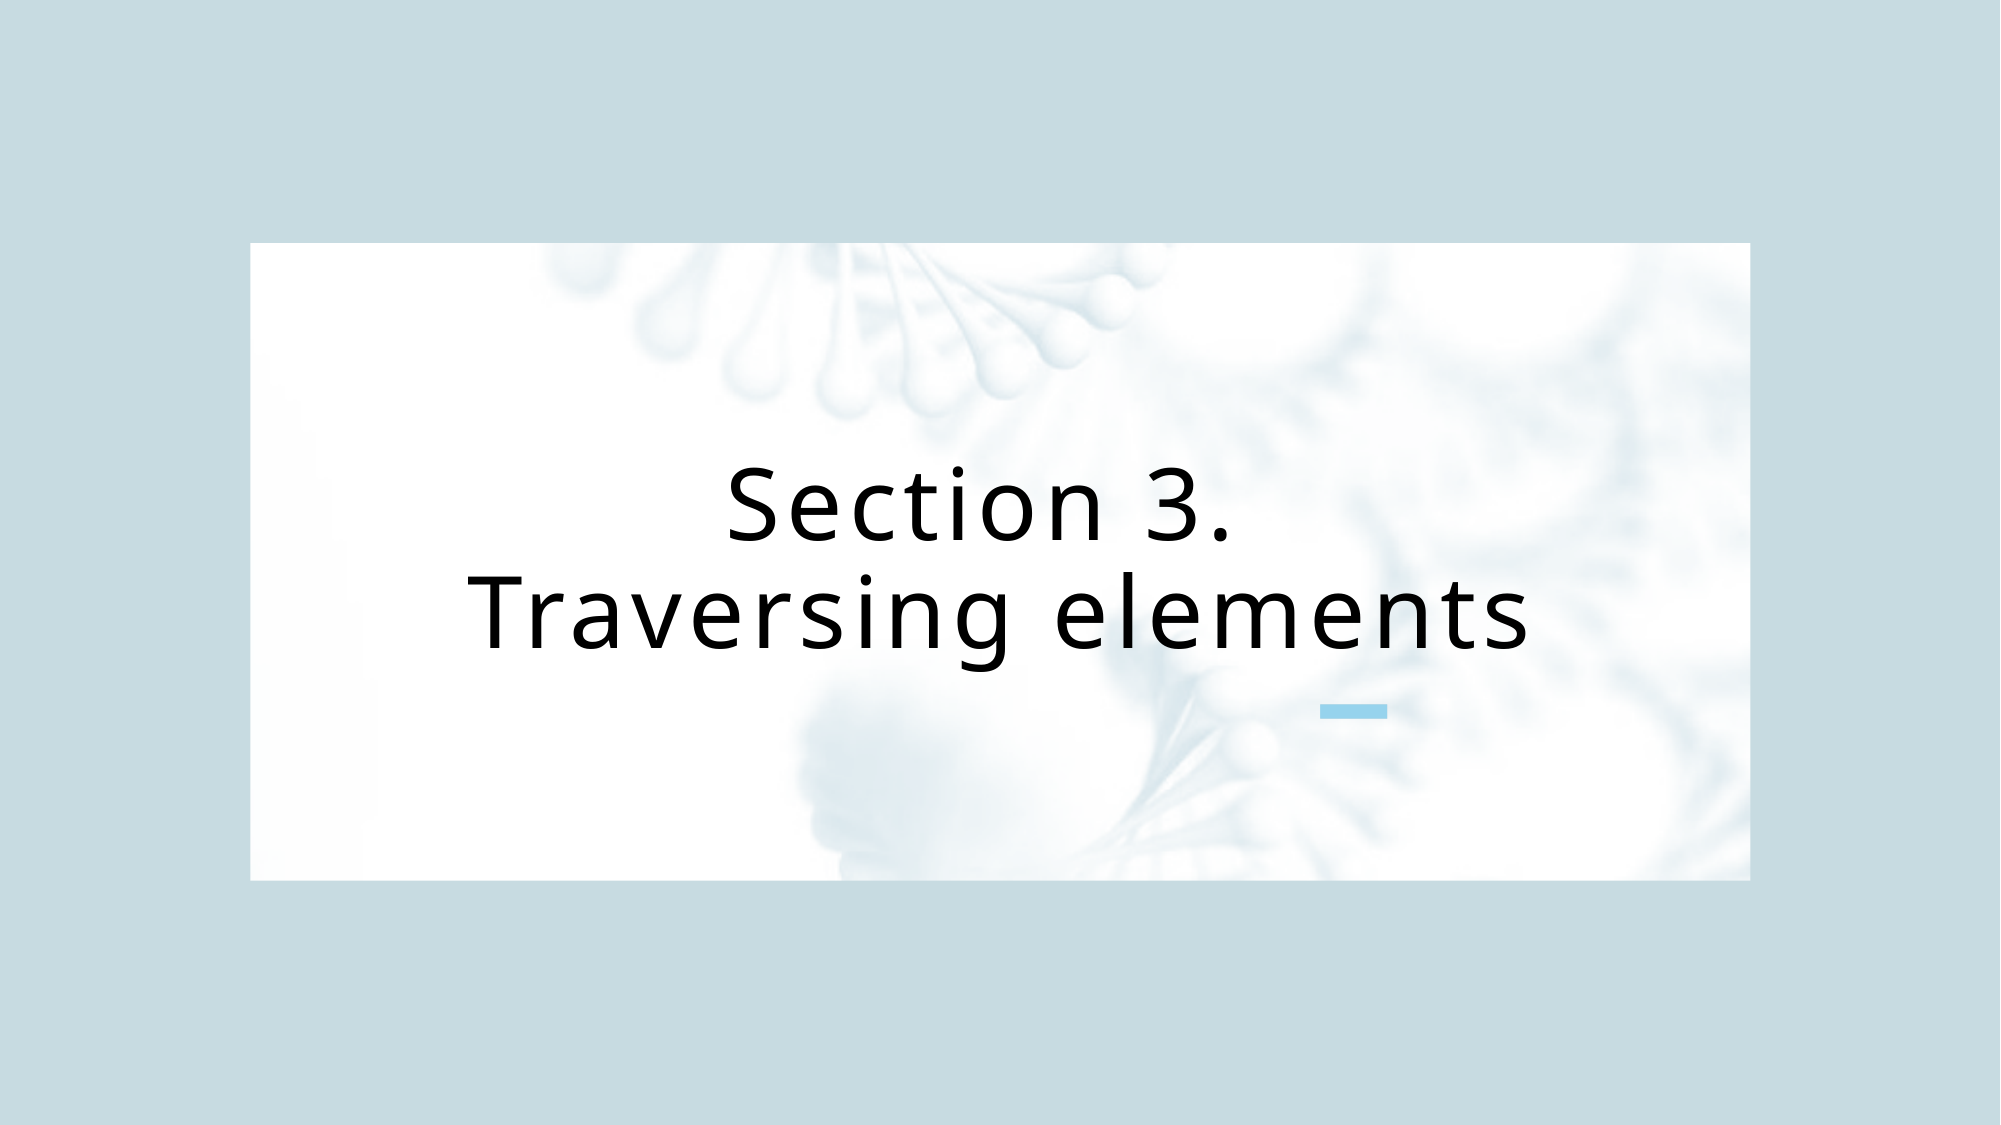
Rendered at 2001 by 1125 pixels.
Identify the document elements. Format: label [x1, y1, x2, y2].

picture [250, 242, 1751, 881]
